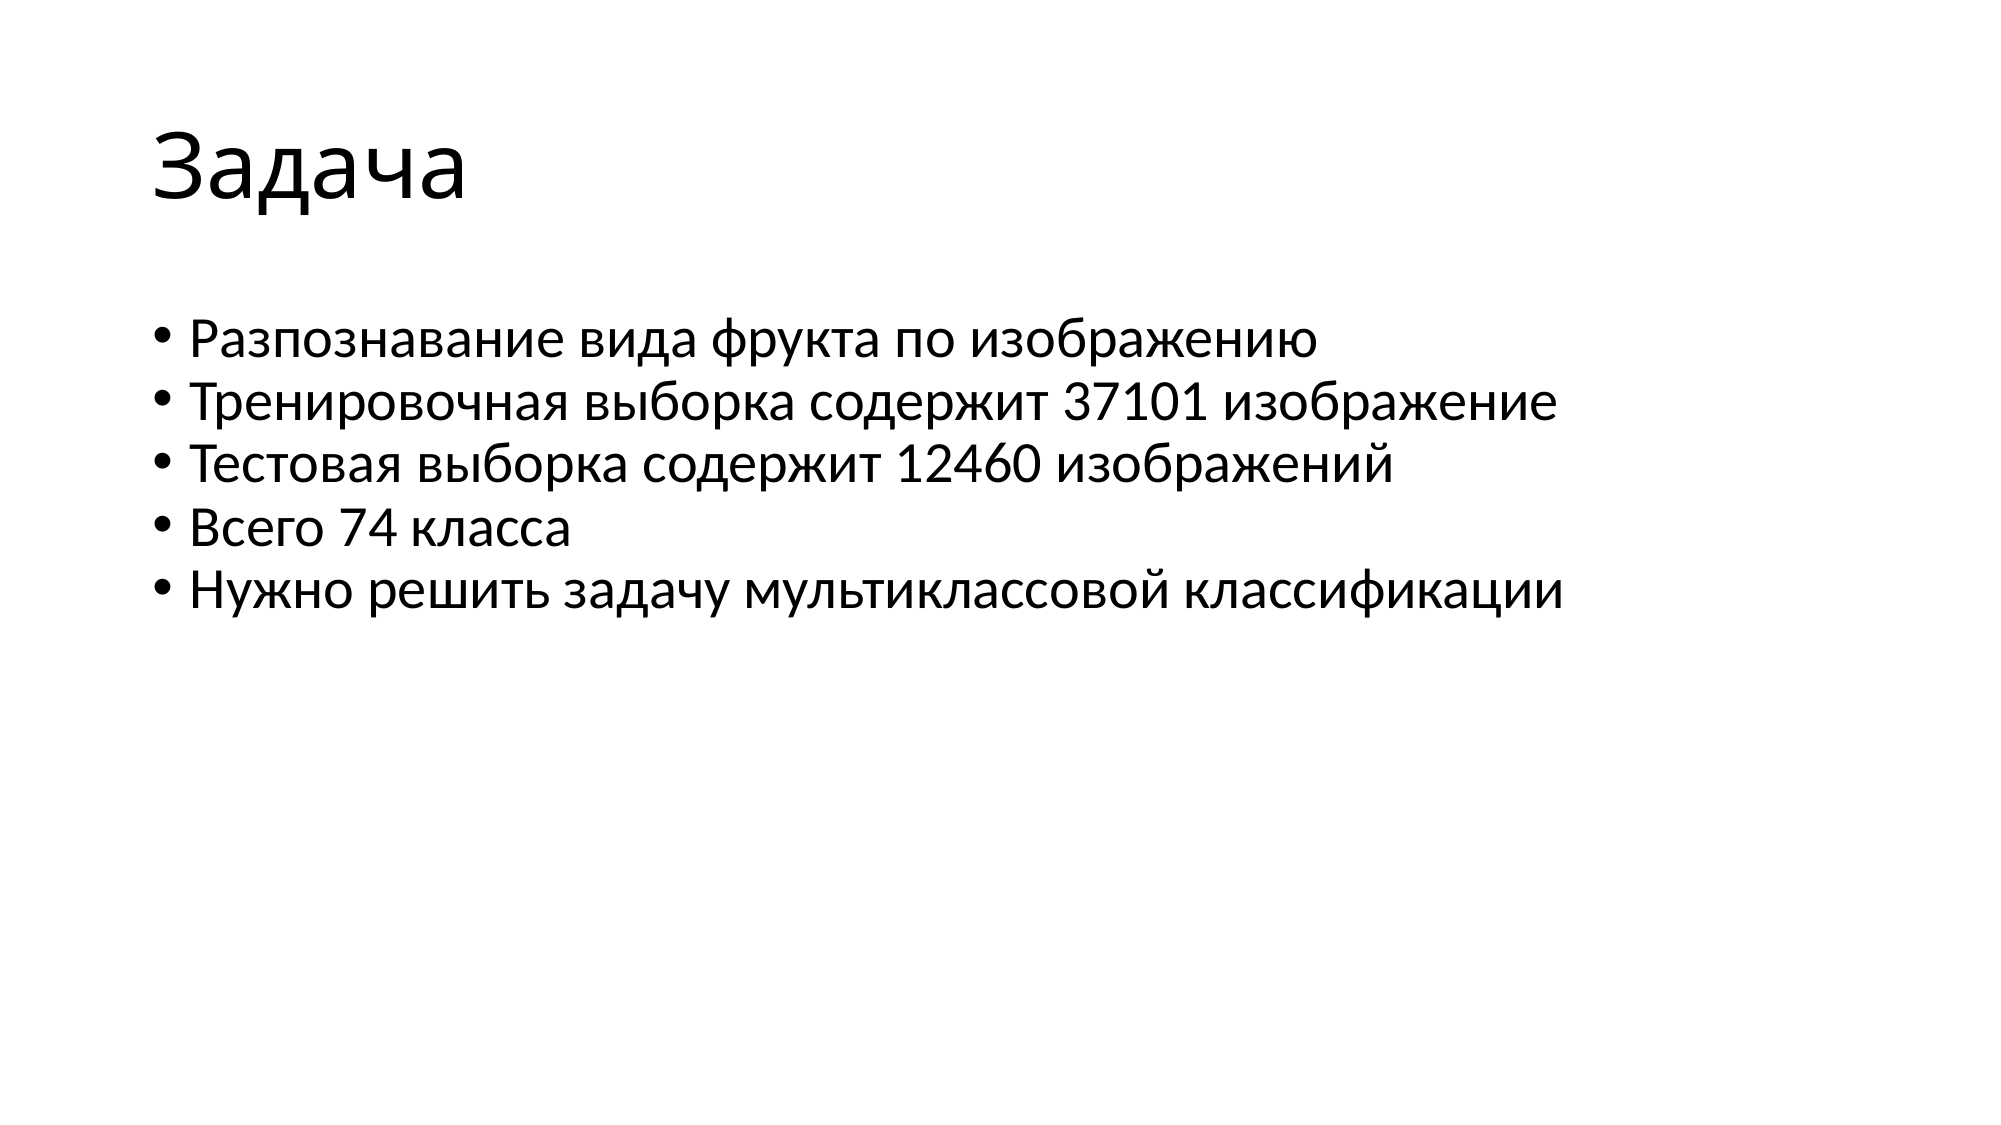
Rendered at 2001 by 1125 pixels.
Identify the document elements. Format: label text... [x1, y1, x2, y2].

text_box Задача [137, 59, 1863, 278]
text_box Разпознавание вида фрукта по изображению Тренировочная выборка содержит 37101 изображение Тестовая выборка содержит 12460 изображений Всего 74 класса Нужно решить задачу мультиклассовой классификации [137, 299, 1863, 1014]
